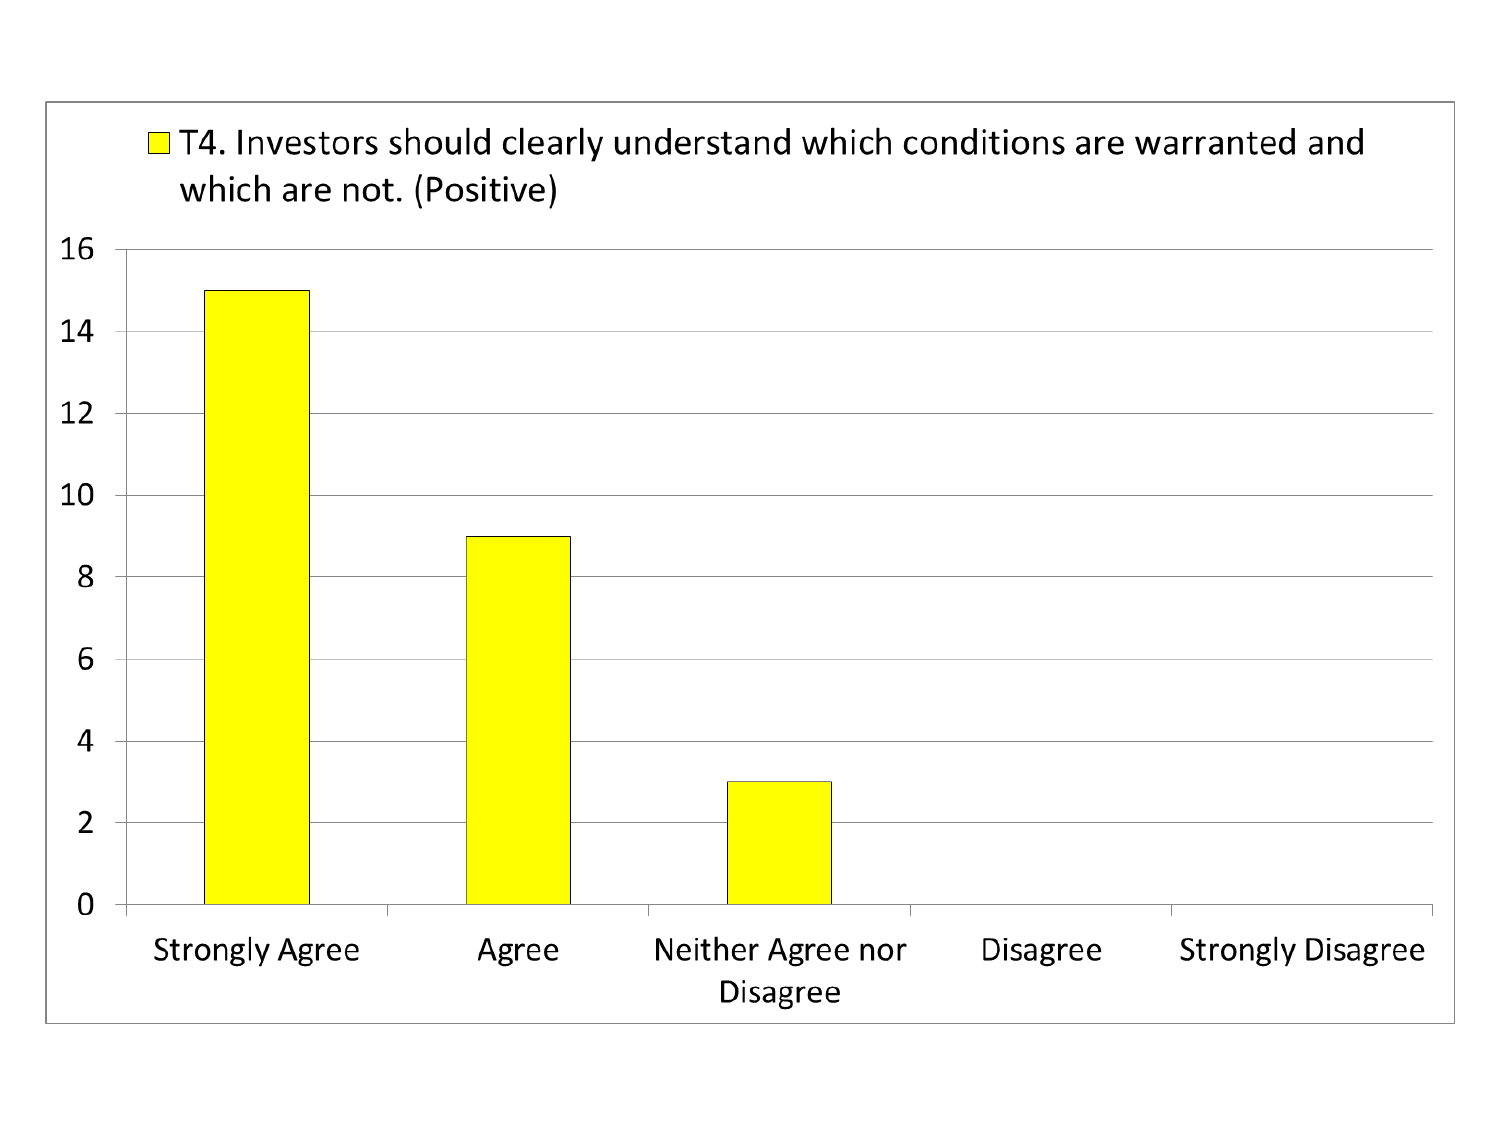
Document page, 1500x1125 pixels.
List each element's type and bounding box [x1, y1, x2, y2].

picture [45, 101, 1455, 1024]
